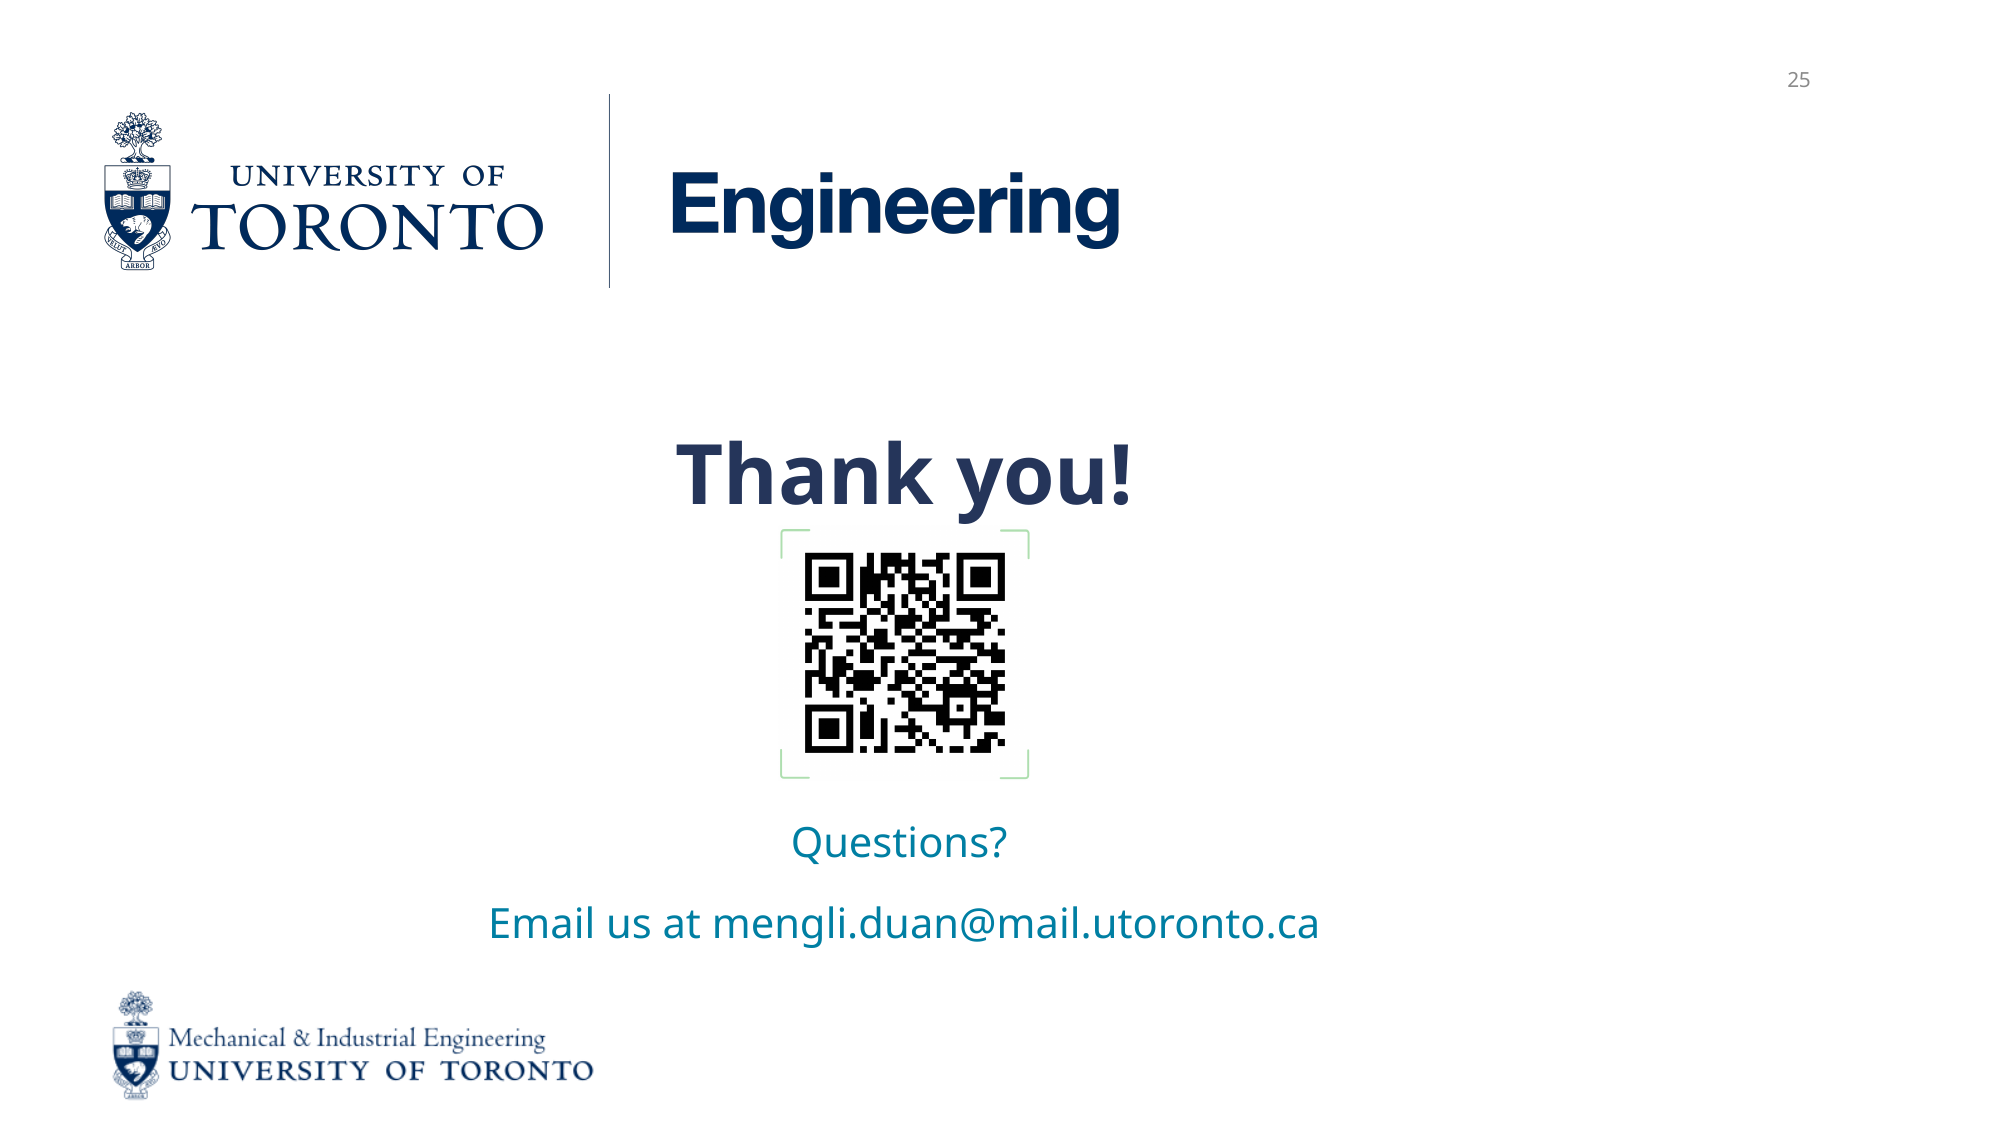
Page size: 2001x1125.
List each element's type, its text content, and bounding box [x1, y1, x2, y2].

list Questions? Email us at mengli.duan@mail.utoronto.ca [100, 798, 1709, 1000]
picture [48, 78, 1174, 304]
text_box 25 [1772, 59, 1932, 102]
list Thank you! [100, 393, 1709, 716]
picture [778, 525, 1031, 781]
picture [104, 1000, 601, 1103]
